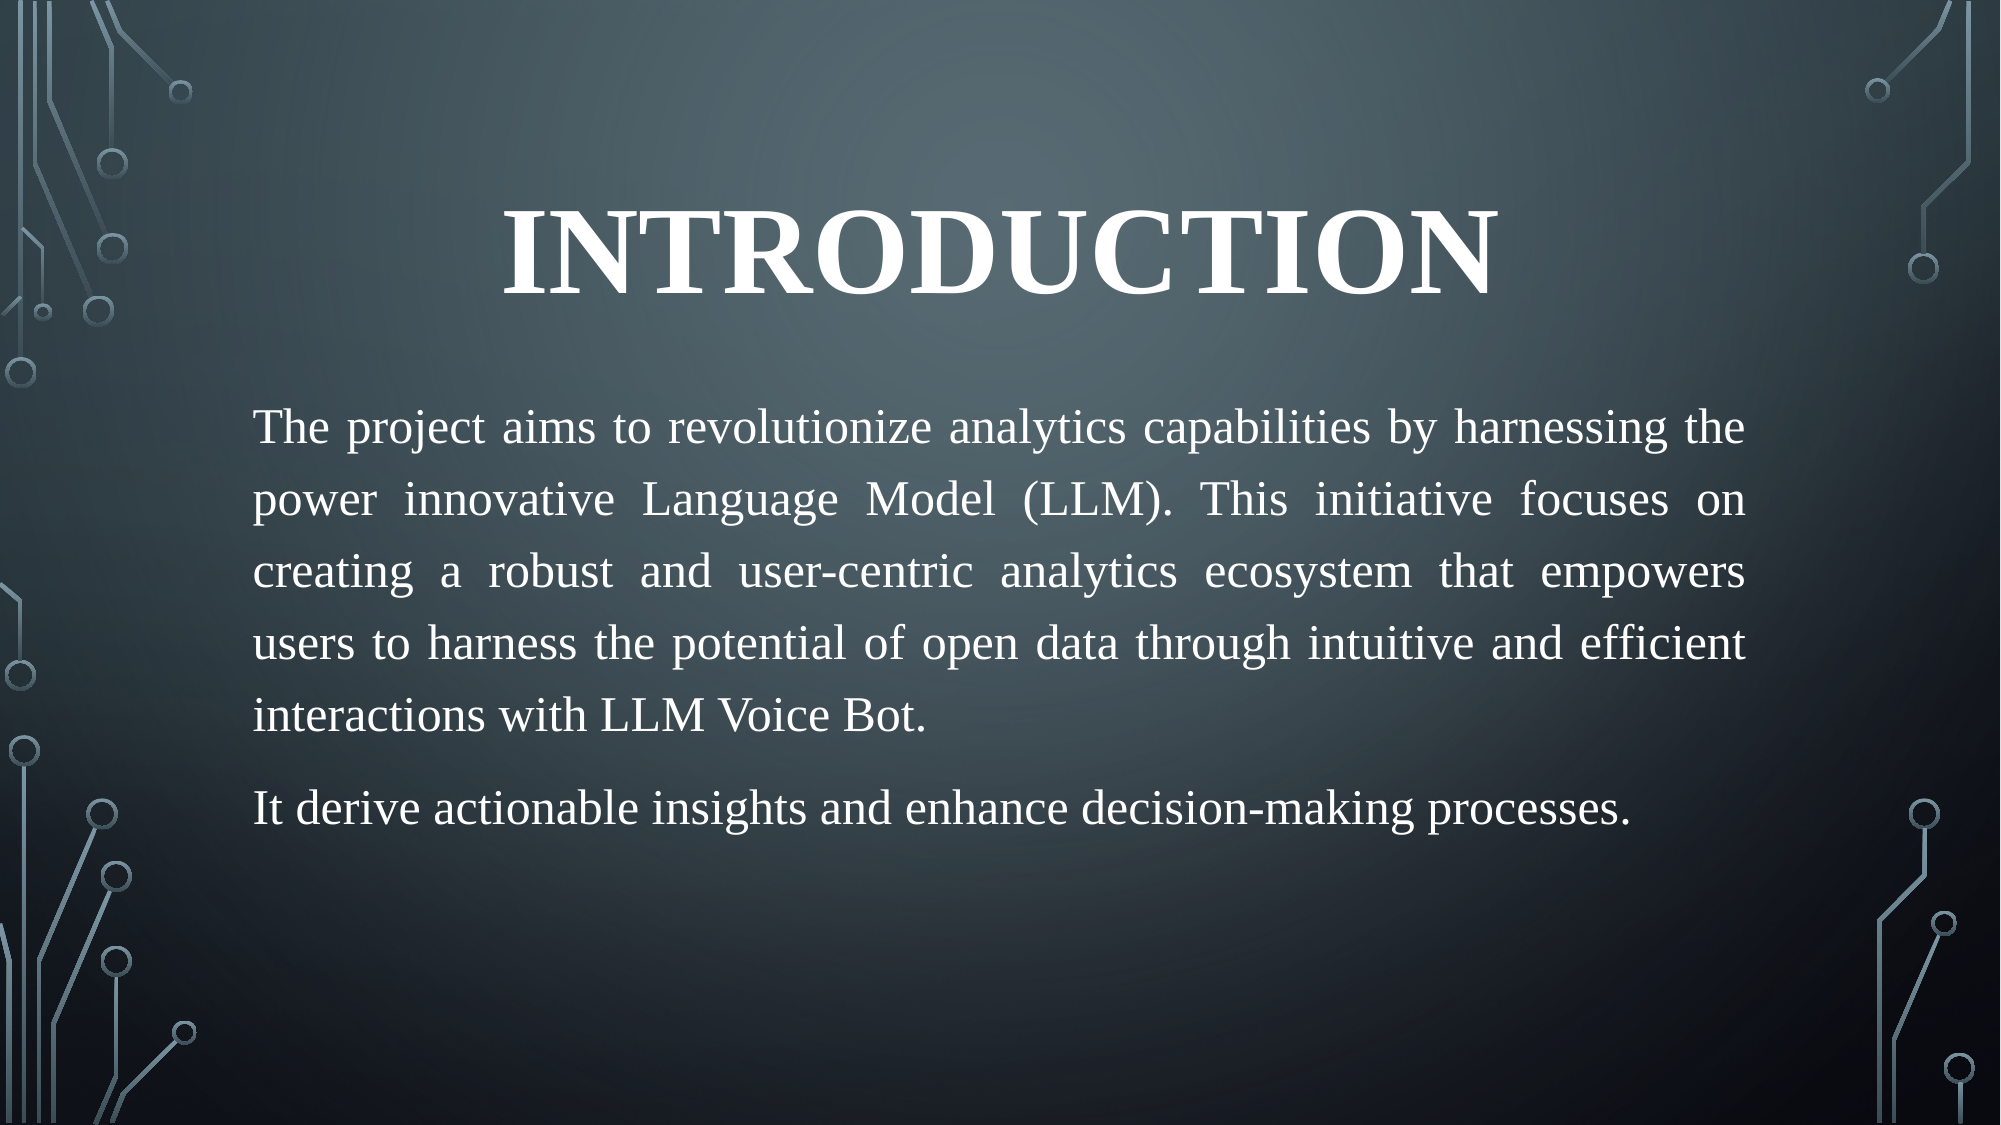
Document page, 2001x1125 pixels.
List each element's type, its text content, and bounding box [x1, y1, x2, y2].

list The project aims to revolutionize analytics capabilities by harnessing the power innovative Language Model (LLM). This initiative focuses on creating a robust and user-centric analytics ecosystem that empowers users to harness the potential of open data through intuitive and efficient interactions with LLM Voice Bot. It derive actionable insights and enhance decision-making processes. [237, 374, 1763, 981]
title INTRODUCTION [137, 143, 1863, 362]
